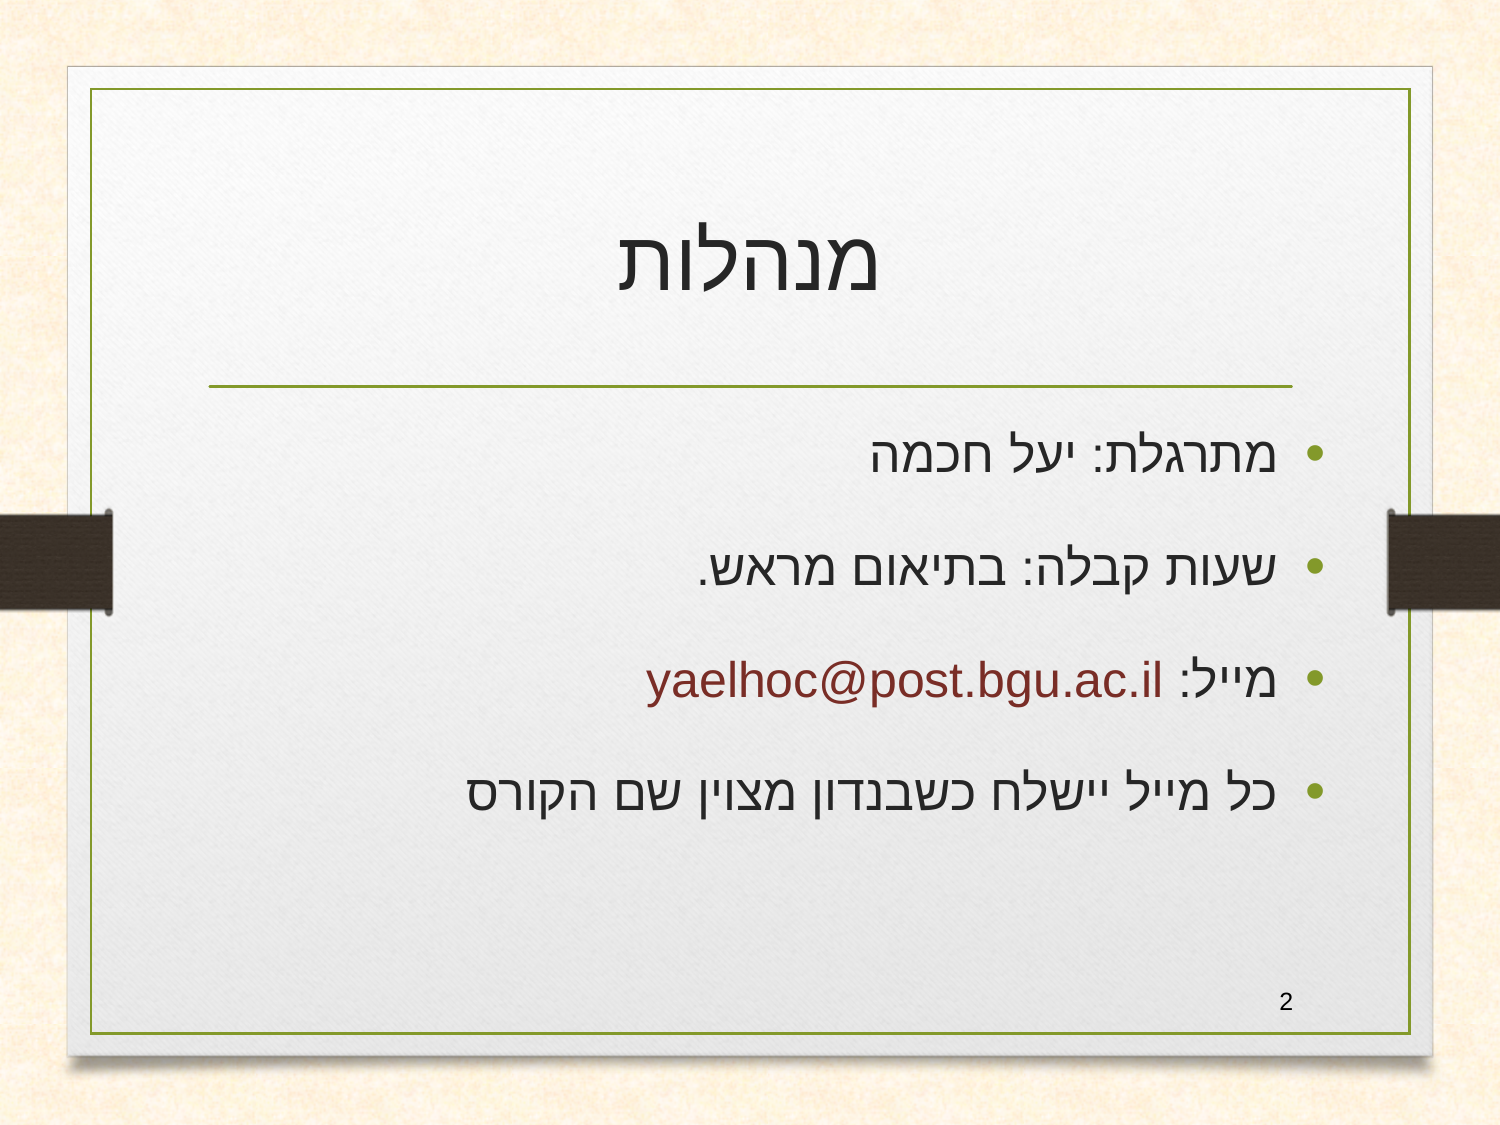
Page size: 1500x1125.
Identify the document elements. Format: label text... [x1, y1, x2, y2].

list מתרגלת: יעל חכמה שעות קבלה: בתיאום מראש. מייל: yaelhoc@post.bgu.ac.il כל מייל יישלח כשבנדון מצוין שם הקורס [171, 385, 1341, 1000]
picture [0, 0, 1500, 1125]
slide_number 2 [1243, 977, 1309, 1024]
title מנהלות [193, 150, 1309, 365]
